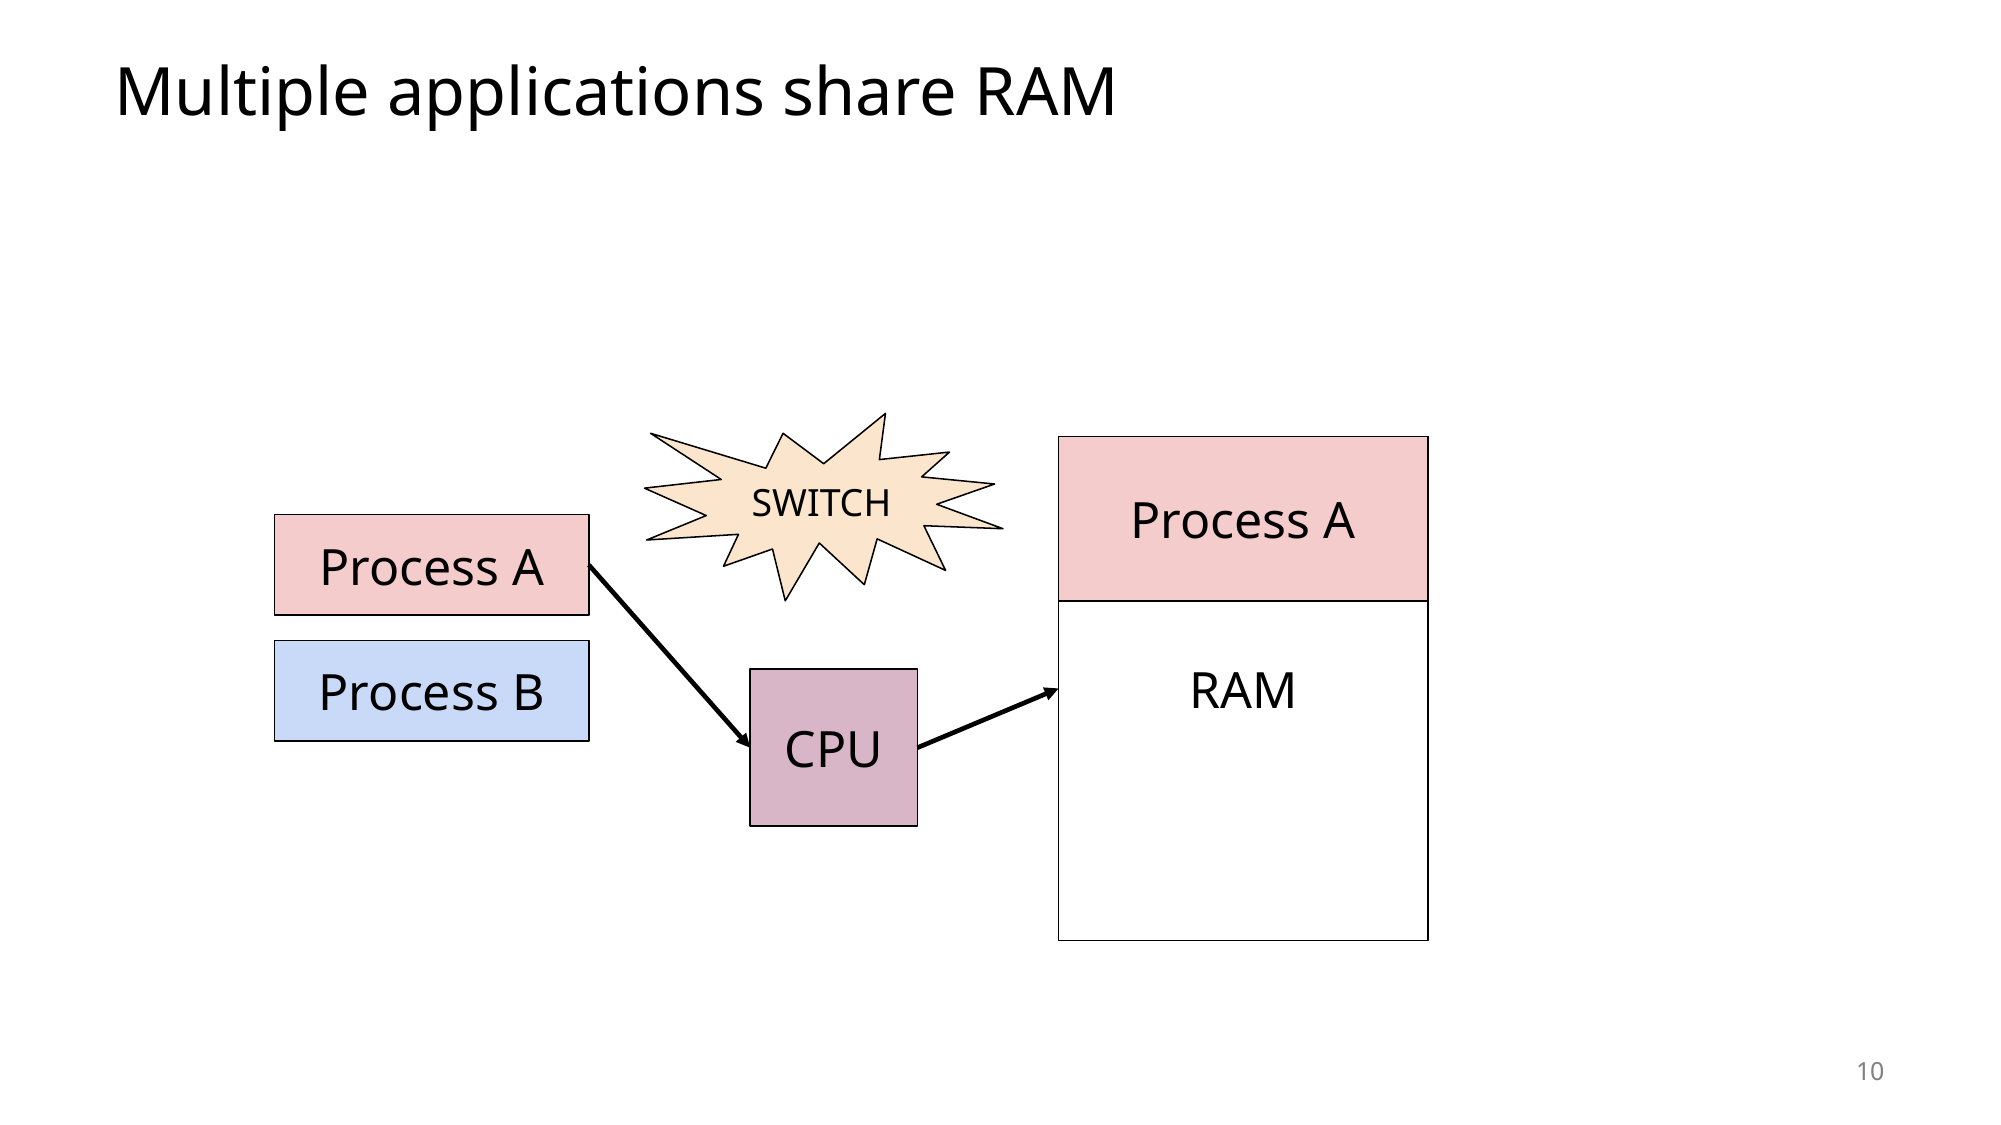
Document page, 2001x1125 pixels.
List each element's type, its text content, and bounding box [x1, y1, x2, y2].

text_box SWITCH [644, 413, 1003, 601]
text_box Process A [274, 514, 589, 616]
text_box Process A [1058, 436, 1428, 601]
text_box CPU [750, 669, 918, 827]
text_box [588, 564, 751, 748]
slide_number 10 [1749, 1042, 1900, 1103]
title Multiple applications share RAM [99, 37, 1900, 150]
text_box Process B [274, 640, 588, 741]
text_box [917, 688, 1059, 748]
text_box RAM [1058, 601, 1428, 941]
